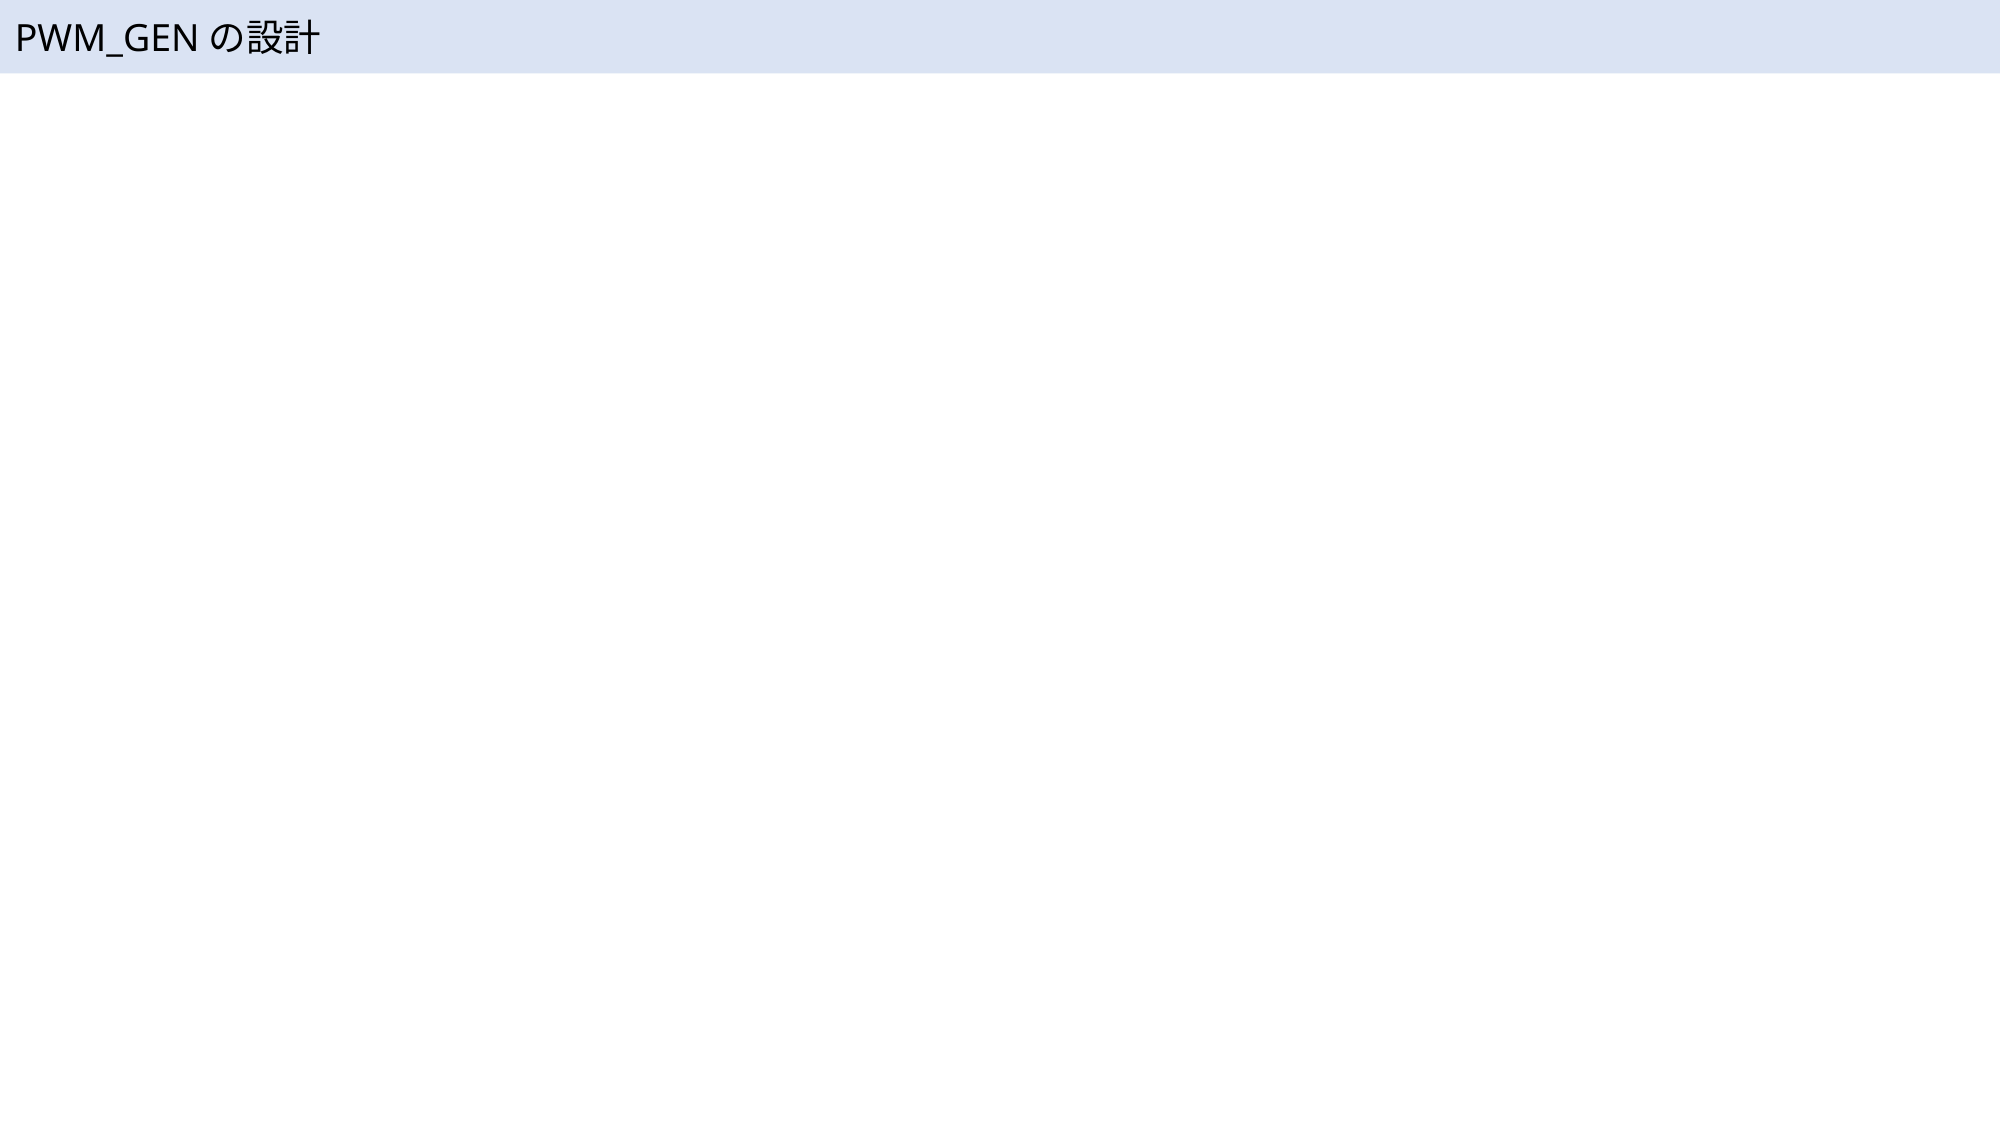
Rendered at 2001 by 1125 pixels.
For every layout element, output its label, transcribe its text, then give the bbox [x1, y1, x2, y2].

text_box PWM_GENの設計 [0, 0, 2000, 74]
